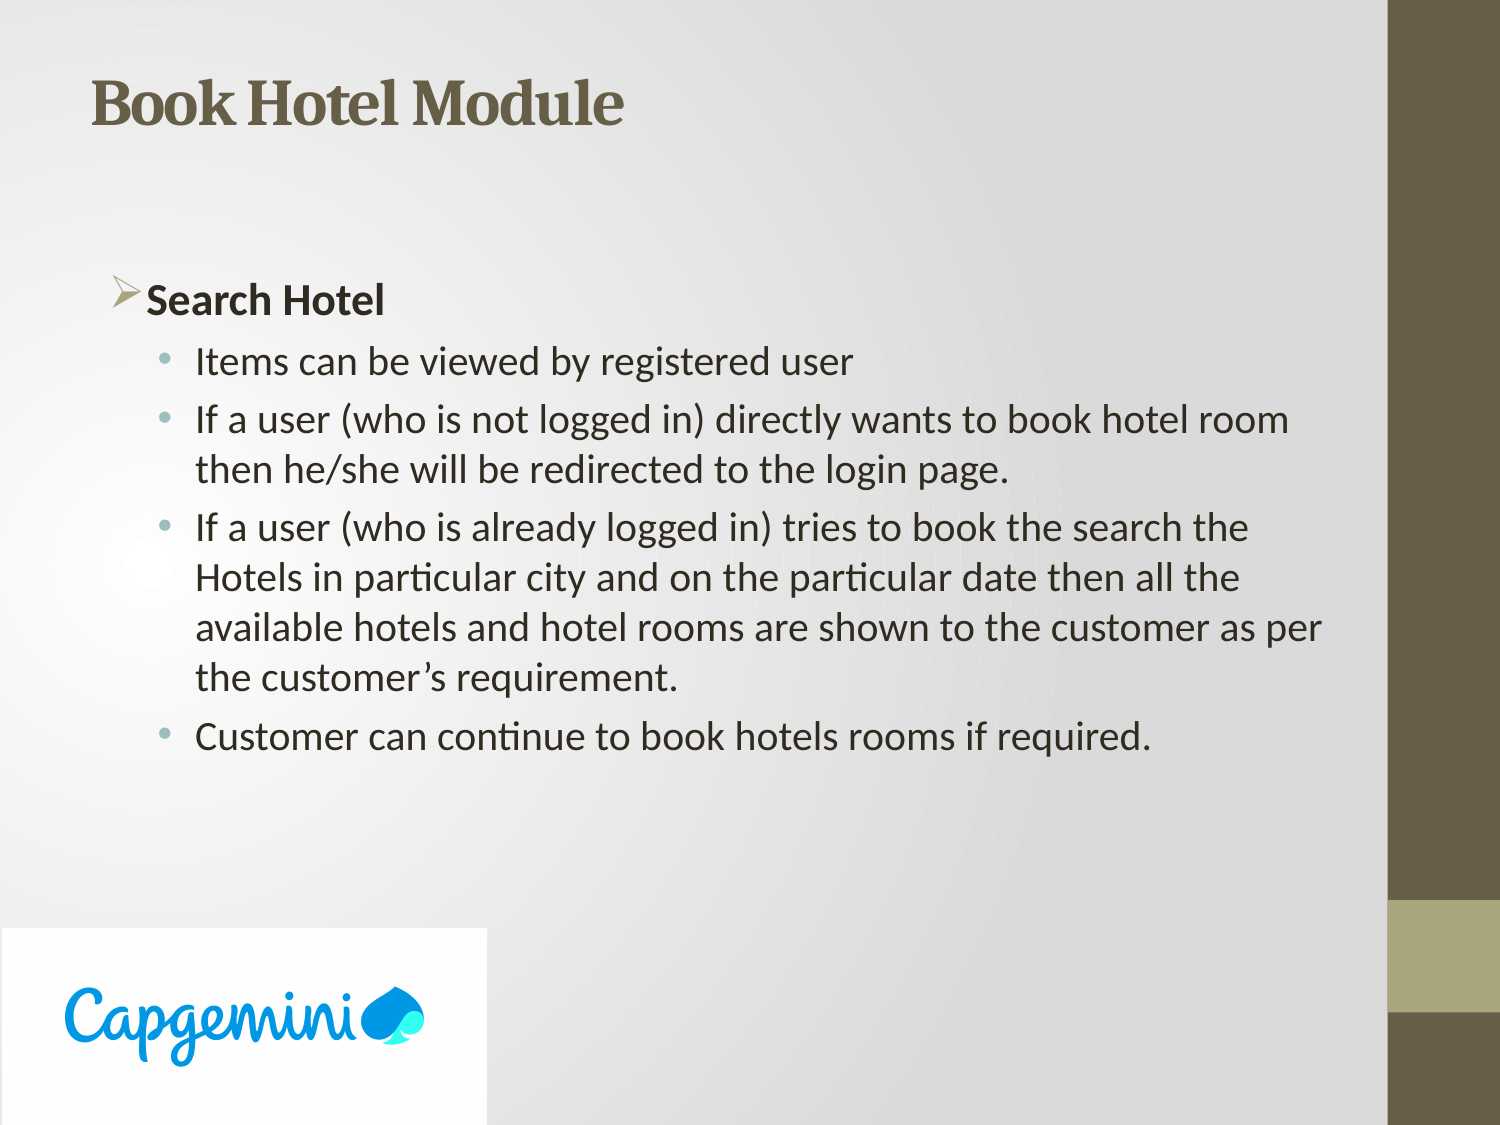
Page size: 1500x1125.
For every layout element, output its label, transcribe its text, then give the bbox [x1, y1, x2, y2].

picture [1, 928, 487, 1125]
title Book Hotel Module [75, 45, 1325, 233]
list Search Hotel Items can be viewed by registered user If a user (who is not logged in) directly wants to book hotel room then he/she will be redirected to the login page. If a user (who is already logged in) tries to book the search the Hotels in particular city and on the particular date then all the available hotels and hotel rooms are shown to the customer as per the customer’s requirement. Customer can continue to book hotels rooms if required. [75, 262, 1353, 1050]
